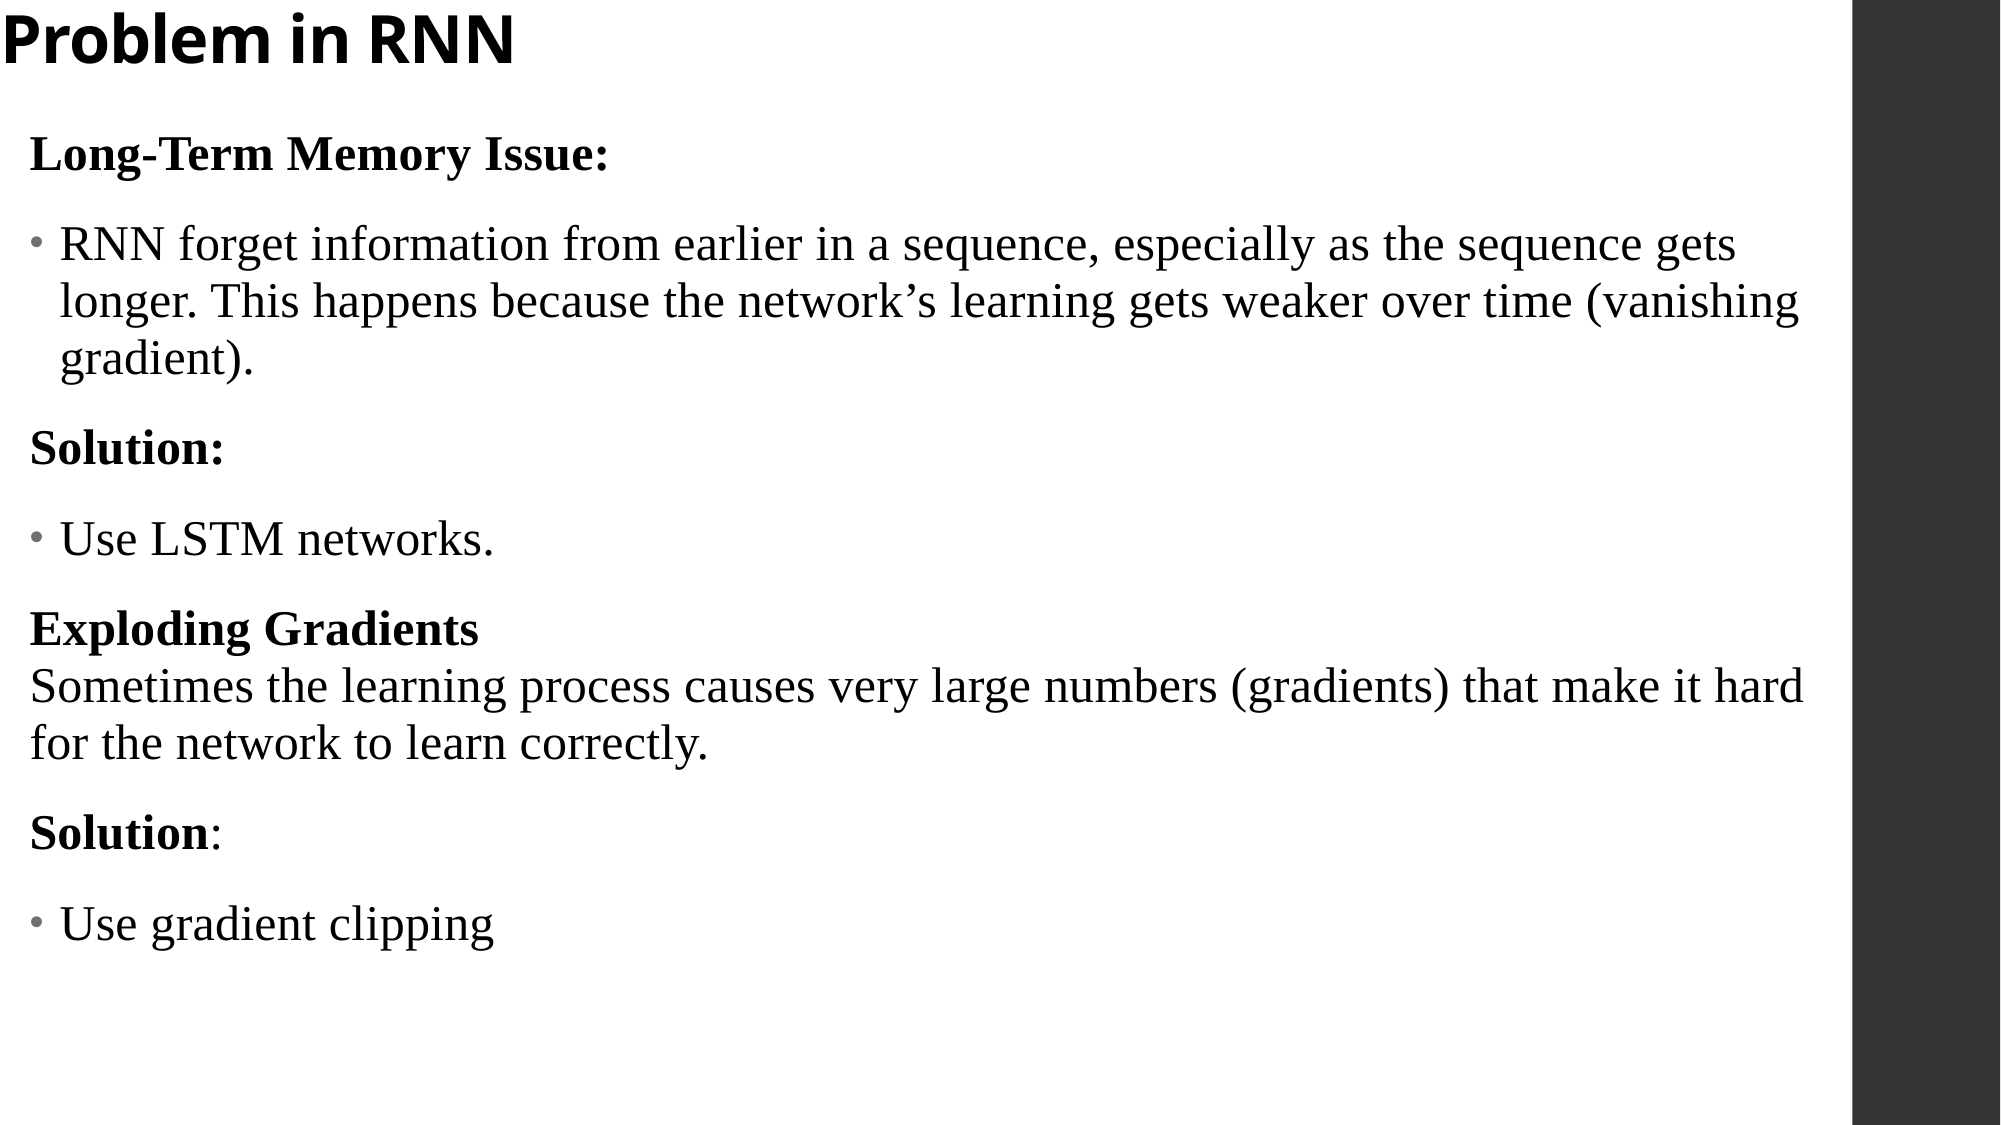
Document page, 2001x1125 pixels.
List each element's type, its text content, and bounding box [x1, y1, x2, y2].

list Long-Term Memory Issue: RNN forget information from earlier in a sequence, especially as the sequence gets longer. This happens because the network’s learning gets weaker over time (vanishing gradient). Solution: Use LSTM networks. Exploding Gradients Sometimes the learning process causes very large numbers (gradients) that make it hard for the network to learn correctly. Solution: Use gradient clipping [14, 117, 1867, 1125]
title Problem in RNN [0, 0, 621, 86]
